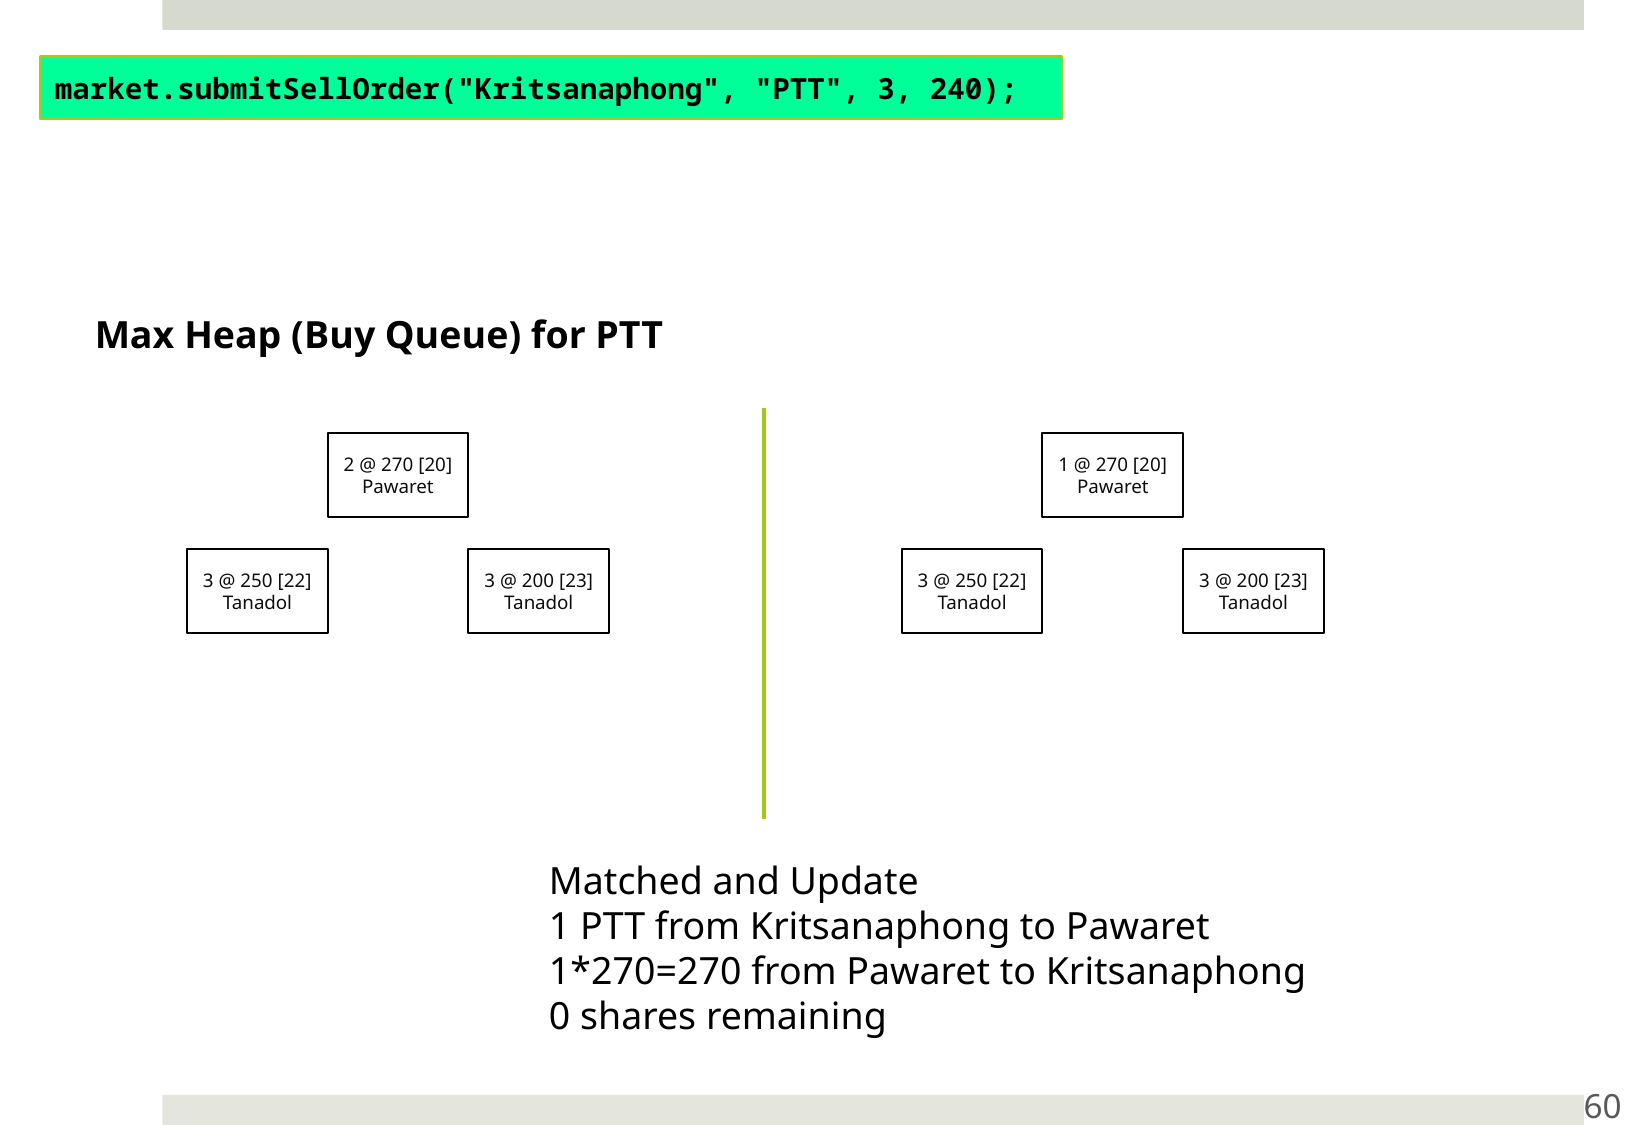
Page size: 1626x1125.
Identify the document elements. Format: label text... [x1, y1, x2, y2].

text_box Max Heap (Buy Queue) for PTT [80, 304, 679, 364]
text_box 1 @ 270 [20] Pawaret [1041, 432, 1184, 518]
text_box market.submitSellOrder("Kritsanaphong", "PTT", 3, 240); [39, 55, 1063, 120]
text_box 3 @ 200 [23] Tanadol [1182, 548, 1325, 634]
text_box 3 @ 250 [22] Tanadol [186, 548, 329, 634]
text_box 2 @ 270 [20] Pawaret [327, 432, 469, 518]
slide_number 60 [1562, 1077, 1625, 1125]
text_box 3 @ 250 [22] Tanadol [901, 548, 1043, 634]
text_box Matched and Update 1 PTT from Kritsanaphong to Pawaret 1*270=270 from Pawaret to Kritsanaphong 0 shares remaining [534, 849, 1322, 1044]
text_box 3 @ 200 [23] Tanadol [467, 548, 610, 634]
